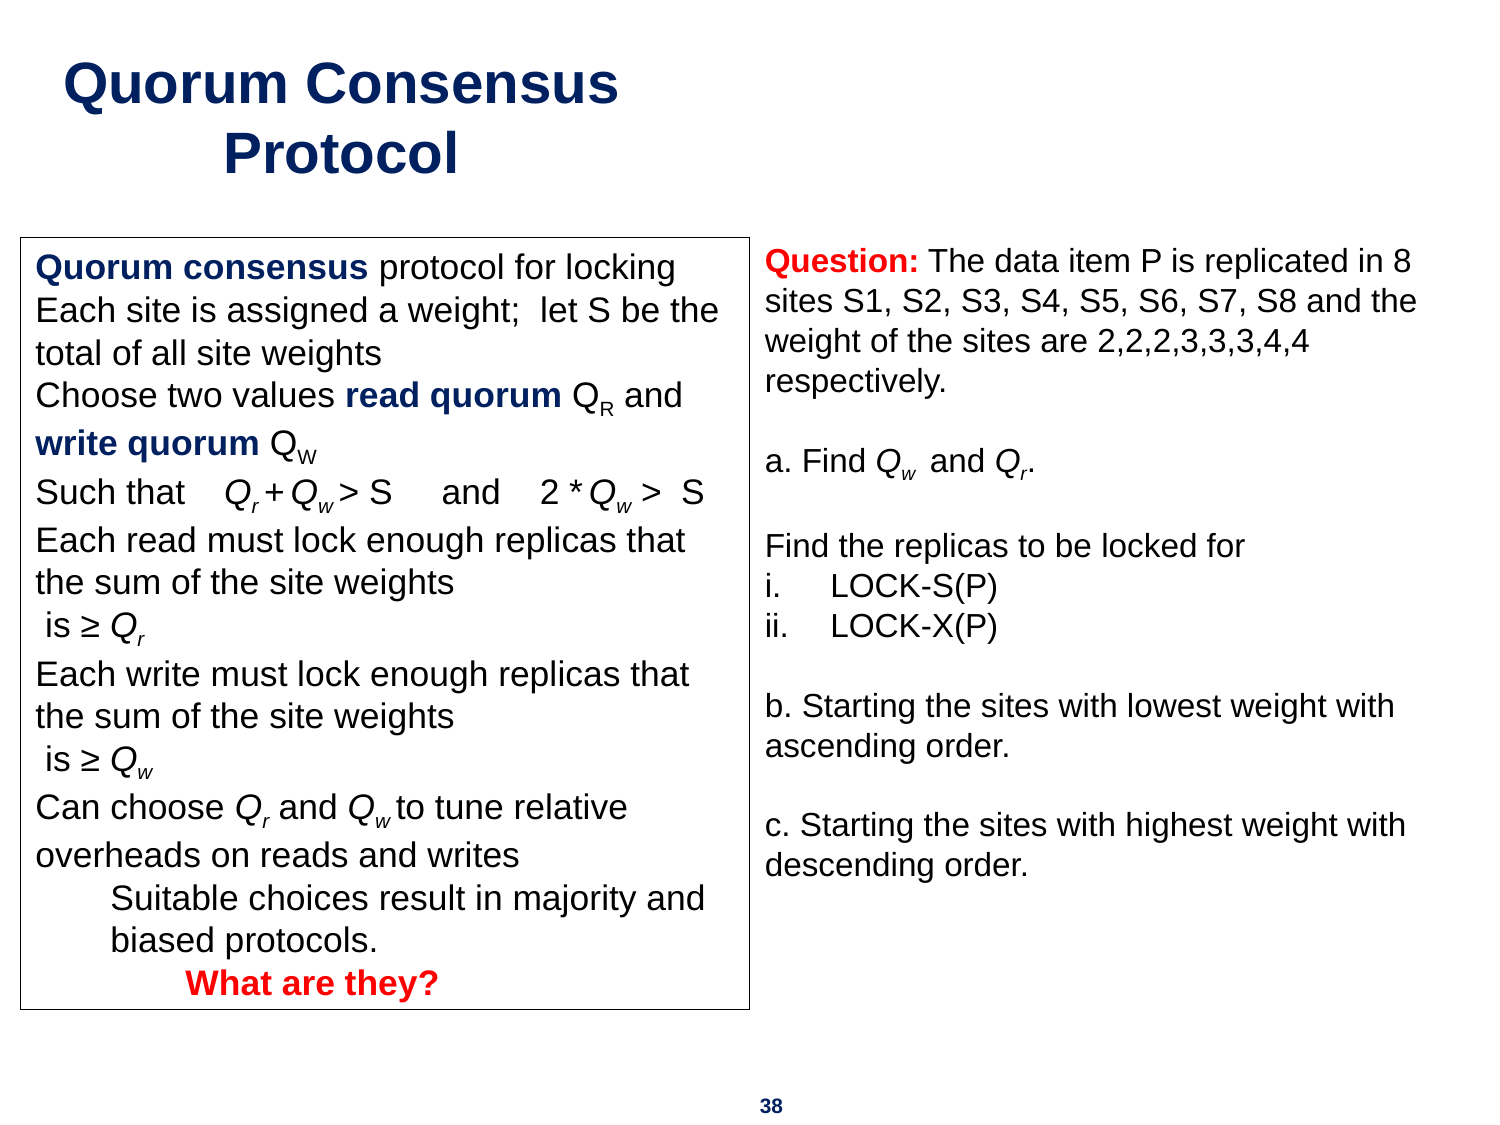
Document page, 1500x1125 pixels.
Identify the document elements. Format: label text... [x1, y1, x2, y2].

text_box Quorum consensus protocol for locking Each site is assigned a weight; let S be the total of all site weights Choose two values read quorum QR and write quorum QW Such that Qr + Qw > S and 2 * Qw > S Each read must lock enough replicas that the sum of the site weights is ≥ Qr Each write must lock enough replicas that the sum of the site weights is ≥ Qw Can choose Qr and Qw to tune relative overheads on reads and writes Suitable choices result in majority and biased protocols. What are they? [20, 237, 750, 1010]
text_box Question: The data item P is replicated in 8 sites S1, S2, S3, S4, S5, S6, S7, S8 and the weight of the sites are 2,2,2,3,3,3,4,4 respectively. a. Find Qw and Qr. Find the replicas to be locked for LOCK-S(P) LOCK-X(P) b. Starting the sites with lowest weight with ascending order. c. Starting the sites with highest weight with descending order. [749, 231, 1480, 891]
title Quorum Consensus Protocol [20, 92, 663, 194]
